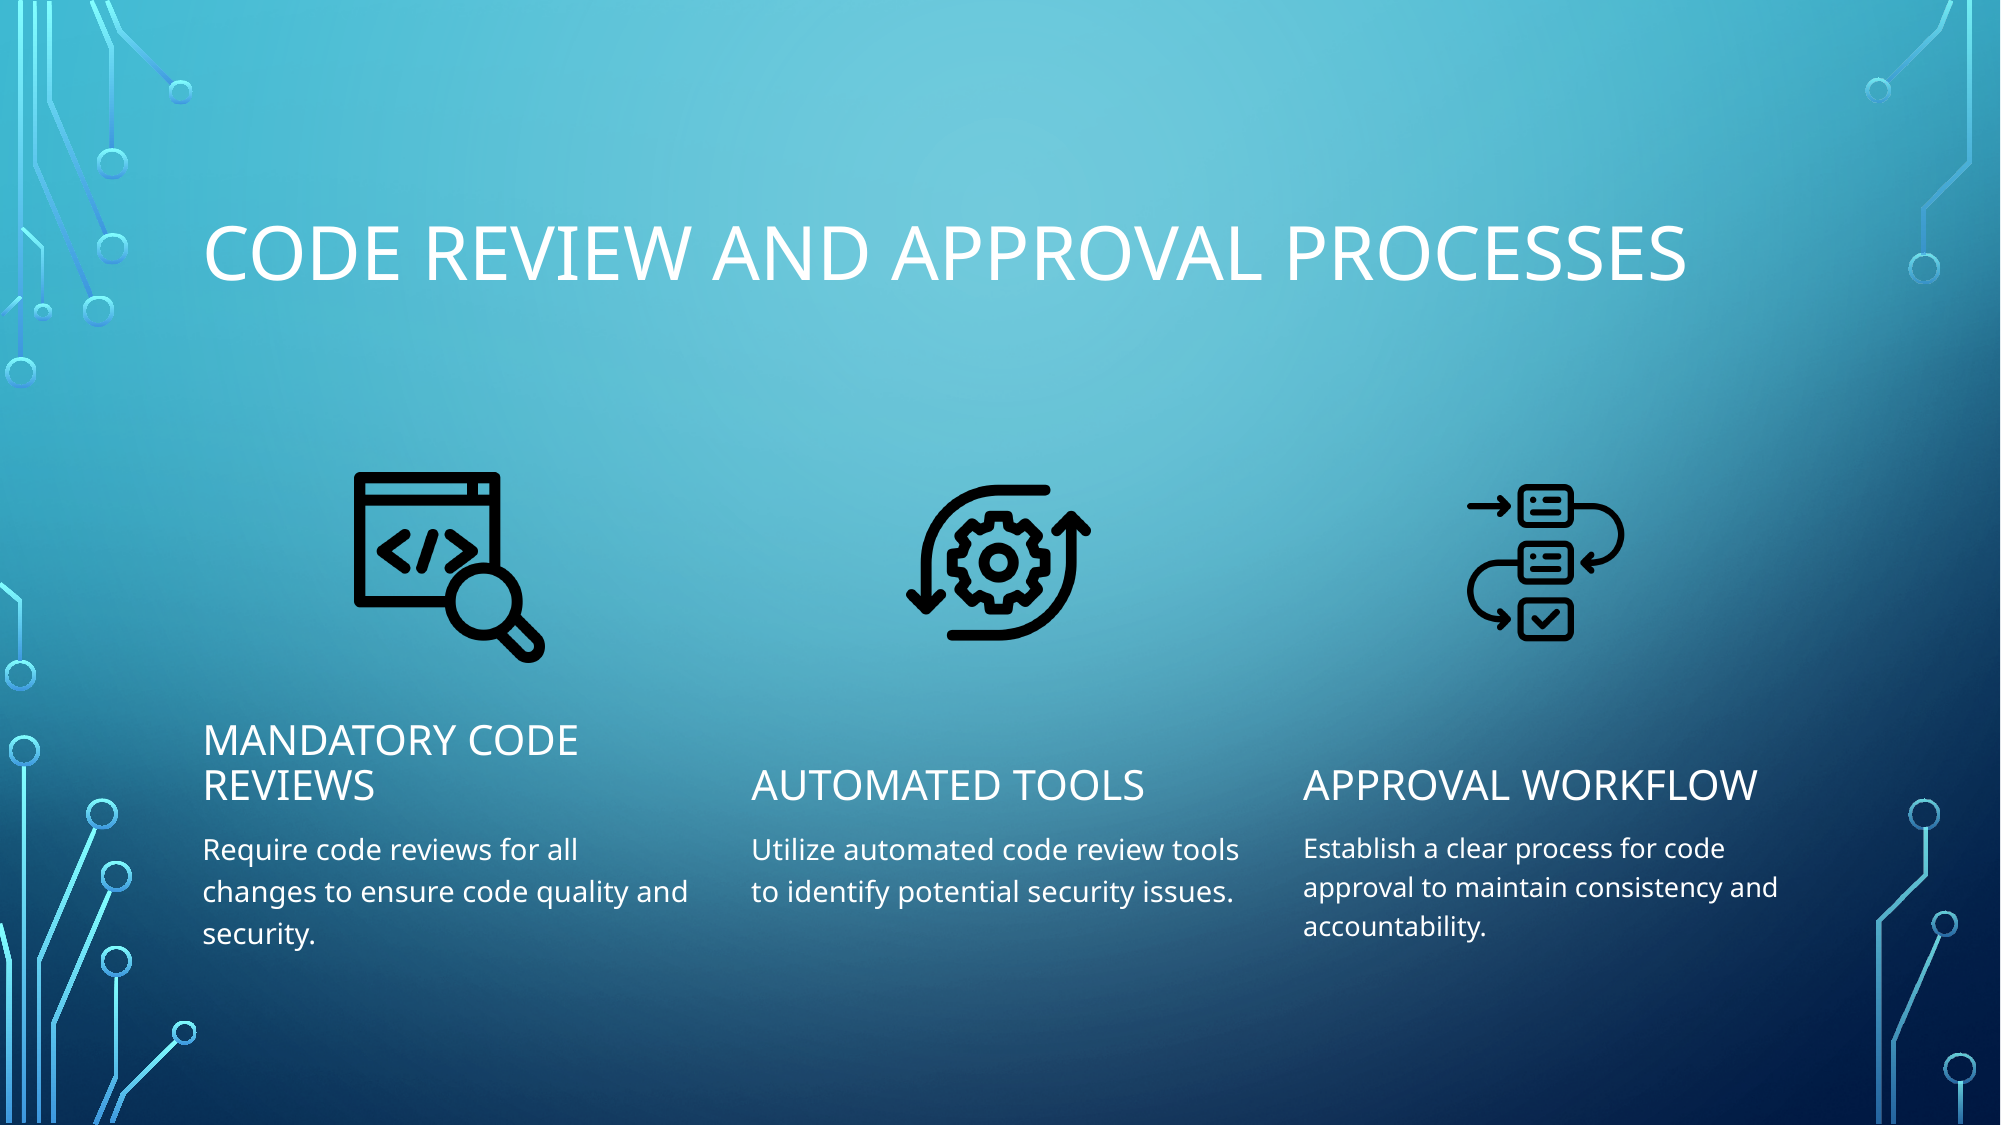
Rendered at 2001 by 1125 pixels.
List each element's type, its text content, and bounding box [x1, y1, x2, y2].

picture [1287, 437, 1813, 688]
list Approval Workflow [1288, 722, 1812, 817]
list Establish a clear process for code approval to maintain consistency and accountability. [1288, 817, 1813, 950]
list Mandatory Code Reviews [187, 722, 712, 817]
list Require code reviews for all changes to ensure code quality and security. [187, 817, 712, 952]
picture [736, 437, 1262, 688]
picture [186, 437, 712, 688]
list Utilize automated code review tools to identify potential security issues. [736, 817, 1262, 950]
list Automated Tools [736, 722, 1262, 817]
title Code Review and Approval Processes [187, 99, 1813, 413]
